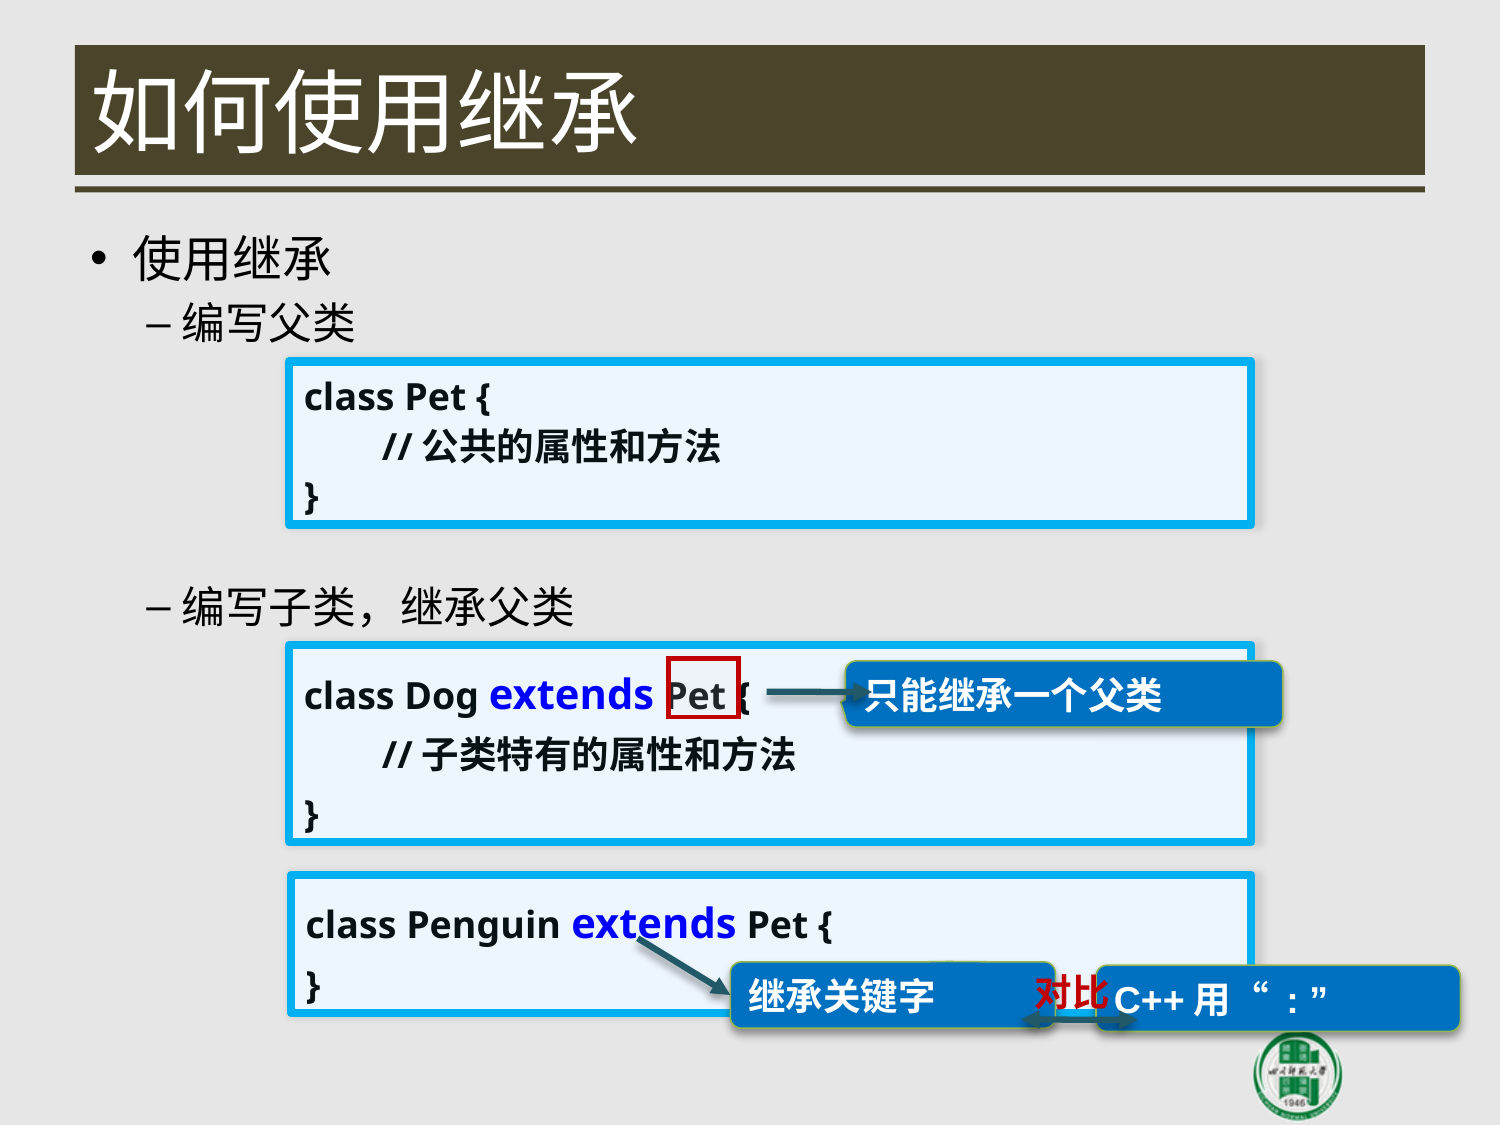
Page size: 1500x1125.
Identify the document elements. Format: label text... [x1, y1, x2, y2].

text_box class Dog extends Pet { //子类特有的属性和方法 } [289, 645, 1252, 842]
text_box 对比 [1019, 961, 1150, 1021]
text_box C++用“ : ” [1135, 965, 1461, 1032]
text_box class Penguin extends Pet { } [290, 874, 1252, 1014]
text_box [668, 658, 739, 718]
picture [1250, 1032, 1355, 1124]
text_box 继承关键字 [730, 961, 1019, 1029]
text_box 只能继承一个父类 [842, 660, 1283, 728]
list 使用继承 编写父类 编写子类，继承父类 [75, 219, 1425, 1005]
text_box class Pet { //公共的属性和方法 } [289, 361, 1252, 525]
title 如何使用继承 [75, 45, 1425, 175]
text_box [637, 937, 776, 995]
